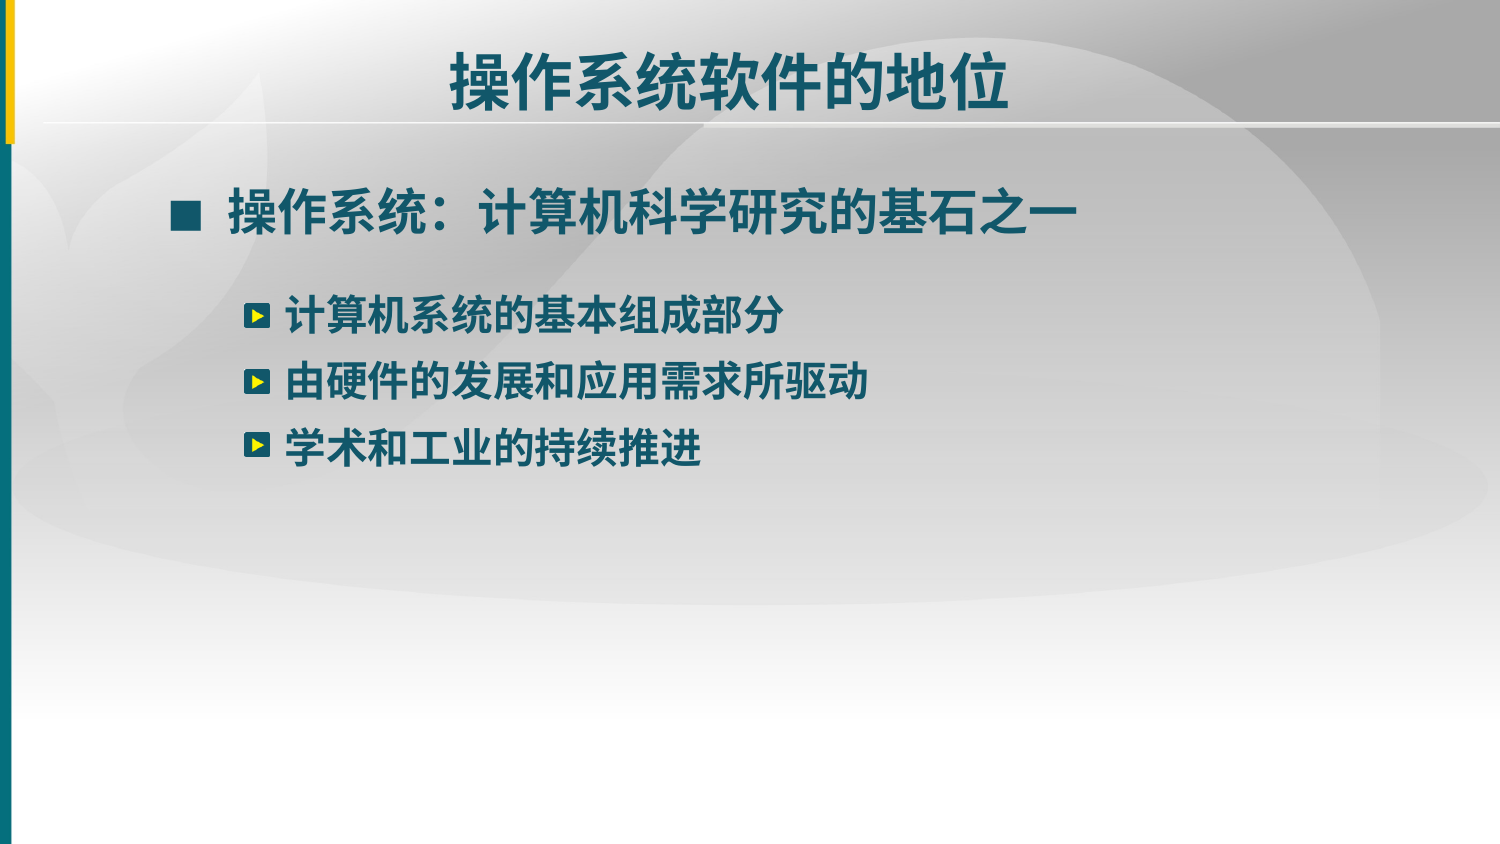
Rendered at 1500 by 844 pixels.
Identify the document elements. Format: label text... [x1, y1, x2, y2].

text_box 操作系统软件的地位 [433, 35, 1418, 125]
picture [0, 0, 1500, 844]
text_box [152, 173, 1500, 481]
